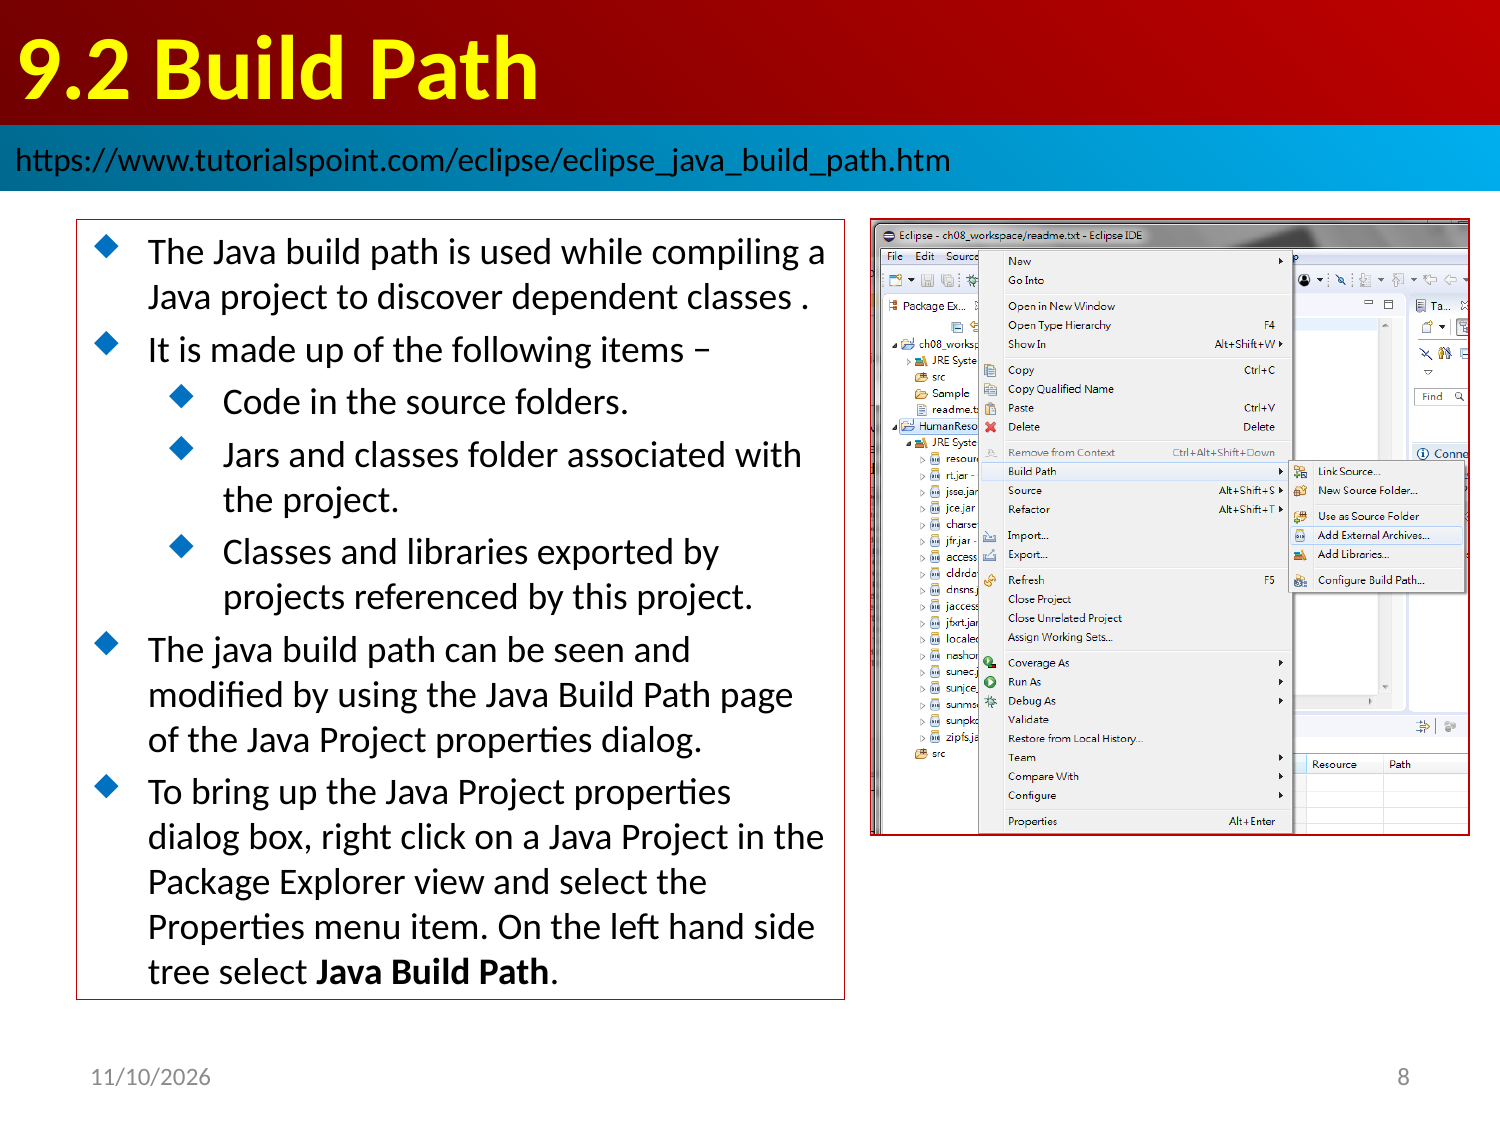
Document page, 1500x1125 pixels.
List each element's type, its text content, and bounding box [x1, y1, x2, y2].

picture [871, 219, 1469, 835]
subtitle The Java build path is used while compiling a Java project to discover dependent classes . It is made up of the following items − Code in the source folders. Jars and classes folder associated with the project. Classes and libraries exported by projects referenced by this project. The java build path can be seen and modified by using the Java Build Path page of the Java Project properties dialog. To bring up the Java Project properties dialog box, right click on a Java Project in the Package Explorer view and select the Properties menu item. On the left hand side tree select Java Build Path. [76, 219, 845, 1000]
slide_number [75, 1042, 425, 1109]
slide_number 8 [1074, 1042, 1425, 1109]
title 9.2 Build Path [0, 0, 1500, 125]
text_box https://www.tutorialspoint.com/eclipse/eclipse_java_build_path.htm [0, 125, 1500, 191]
